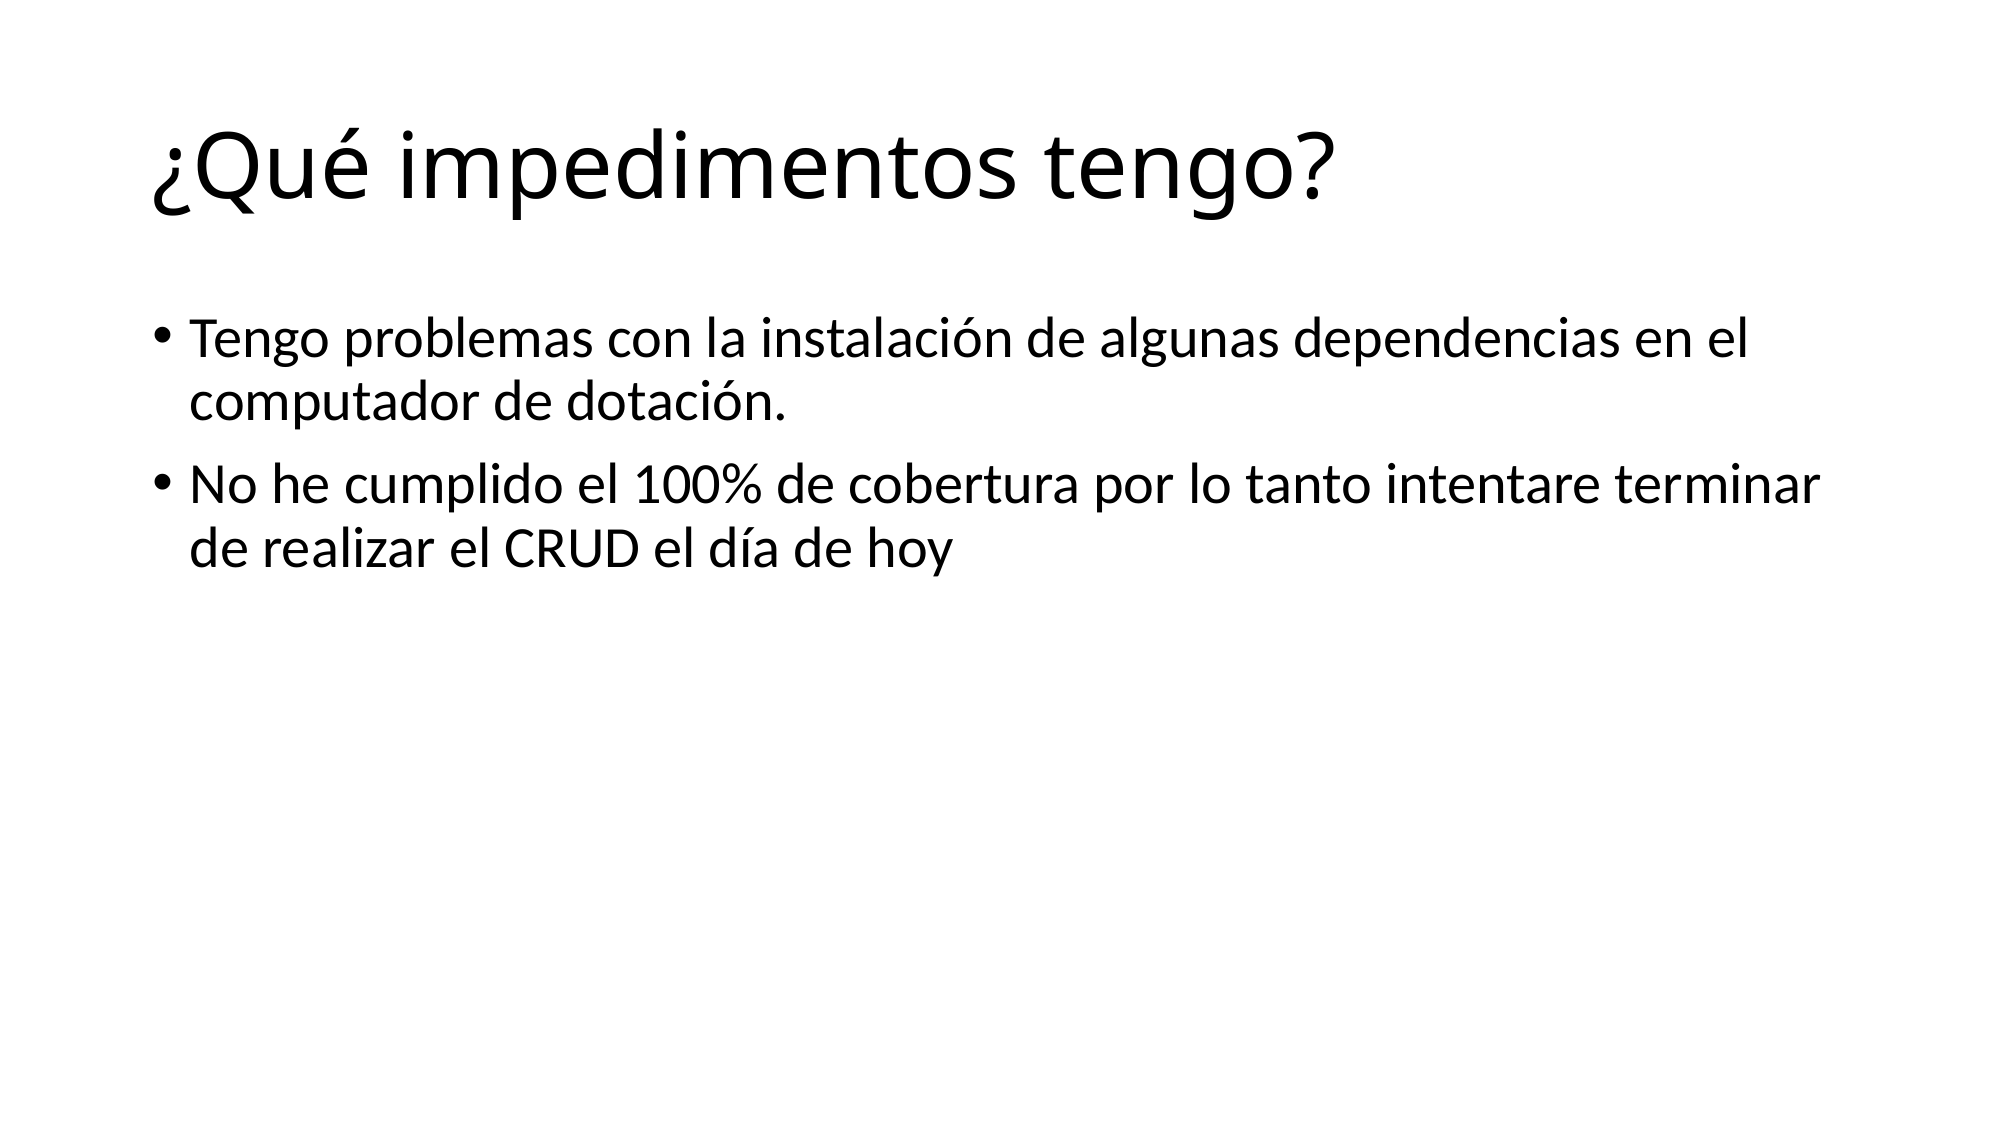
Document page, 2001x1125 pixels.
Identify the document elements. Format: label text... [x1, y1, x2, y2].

list Tengo problemas con la instalación de algunas dependencias en el computador de dotación. No he cumplido el 100% de cobertura por lo tanto intentare terminar de realizar el CRUD el día de hoy [137, 299, 1863, 1014]
title ¿Qué impedimentos tengo? [137, 59, 1863, 278]
